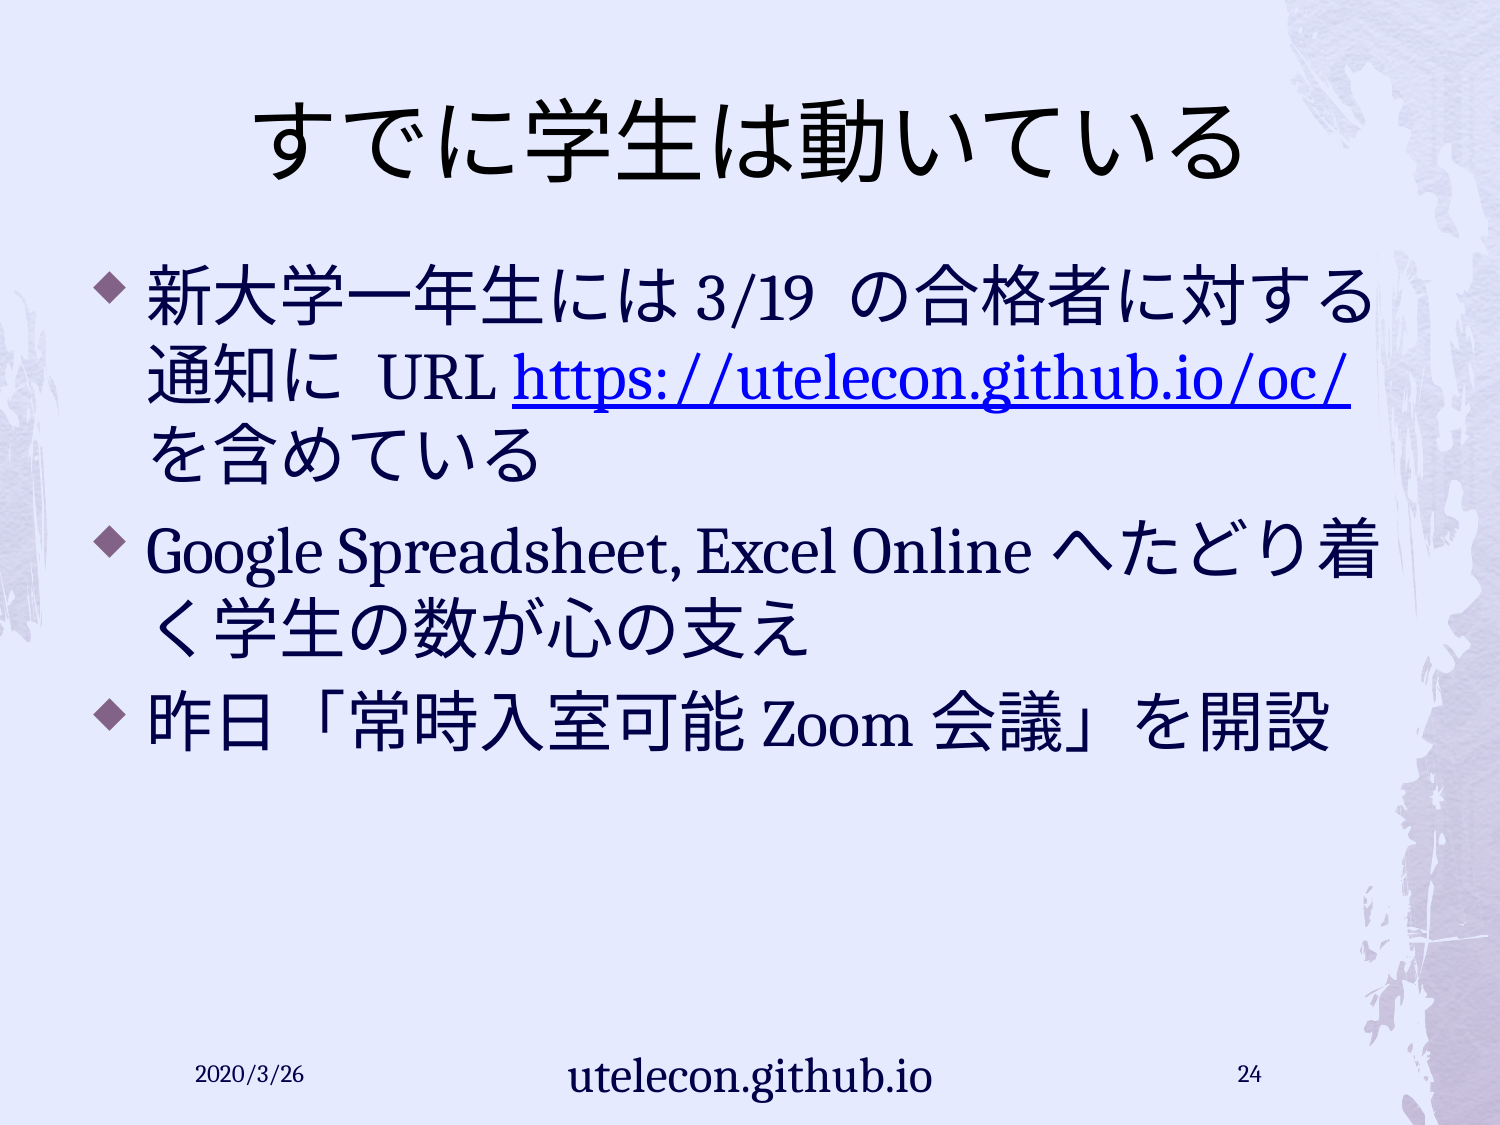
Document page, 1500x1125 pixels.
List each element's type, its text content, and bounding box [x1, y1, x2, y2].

footer utelecon.github.io [512, 1042, 988, 1103]
title すでに学生は動いている [75, 45, 1425, 233]
slide_number 24 [1074, 1042, 1425, 1103]
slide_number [75, 1042, 425, 1103]
list 新大学一年生には3/19 の合格者に対する通知に URL https://utelecon.github.io/oc/ を含めている Google Spreadsheet, Excel Onlineへたどり着く学生の数が心の支え 昨日「常時入室可能Zoom会議」を開設 [75, 246, 1425, 989]
